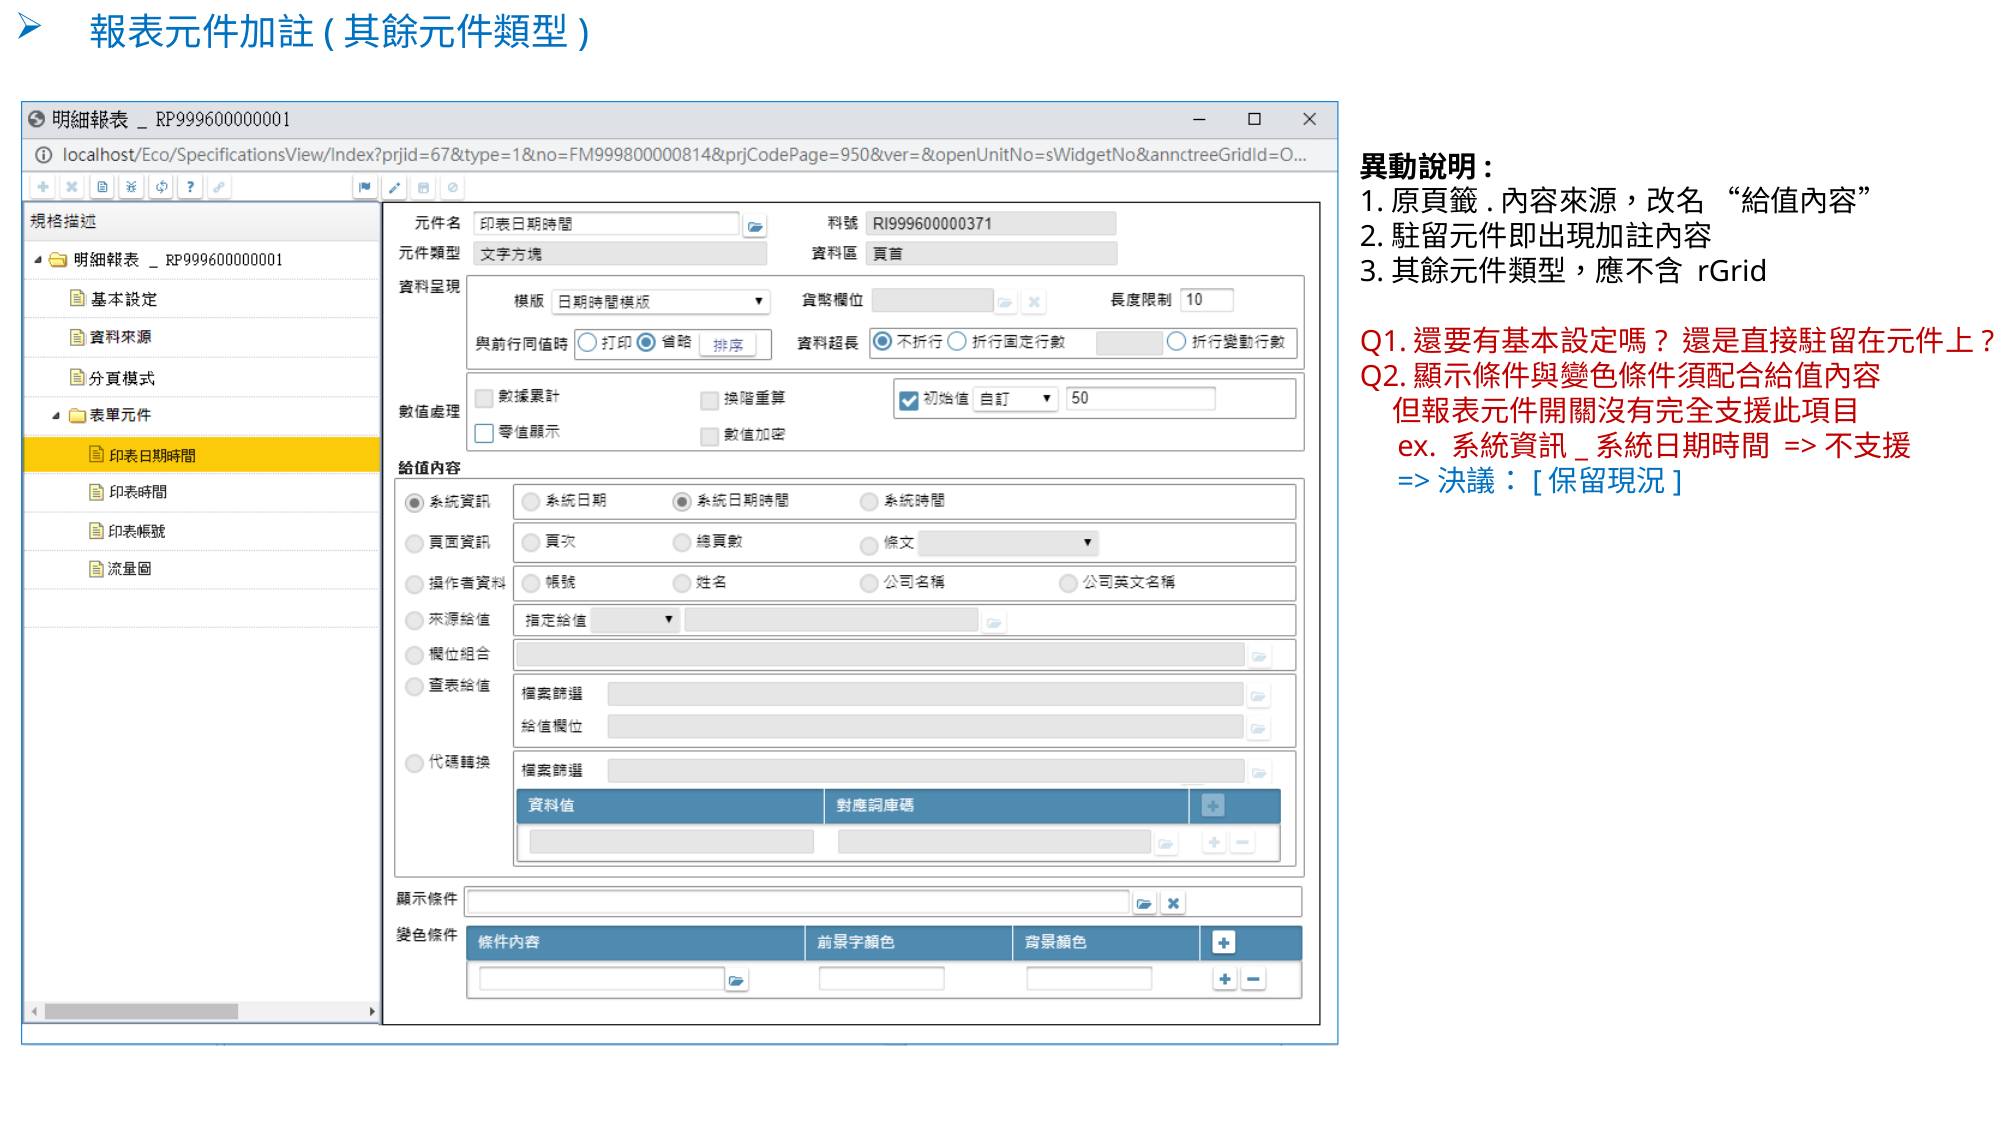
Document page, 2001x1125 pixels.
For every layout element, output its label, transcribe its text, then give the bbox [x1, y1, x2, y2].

text_box 報表元件加註(其餘元件類型) [0, 0, 1000, 61]
text_box 異動說明: 1.原頁籤.內容來源，改名 “給值內容” 2.駐留元件即出現加註內容 3.其餘元件類型，應不含 rGrid Q1.還要有基本設定嗎? 還是直接駐留在元件上? Q2.顯示條件與變色條件須配合給值內容 但報表元件開關沒有完全支援此項目 ex. 系統資訊_系統日期時間 =>不支援 =>決議：[保留現況] [1344, 140, 2000, 505]
picture [21, 101, 1341, 1047]
